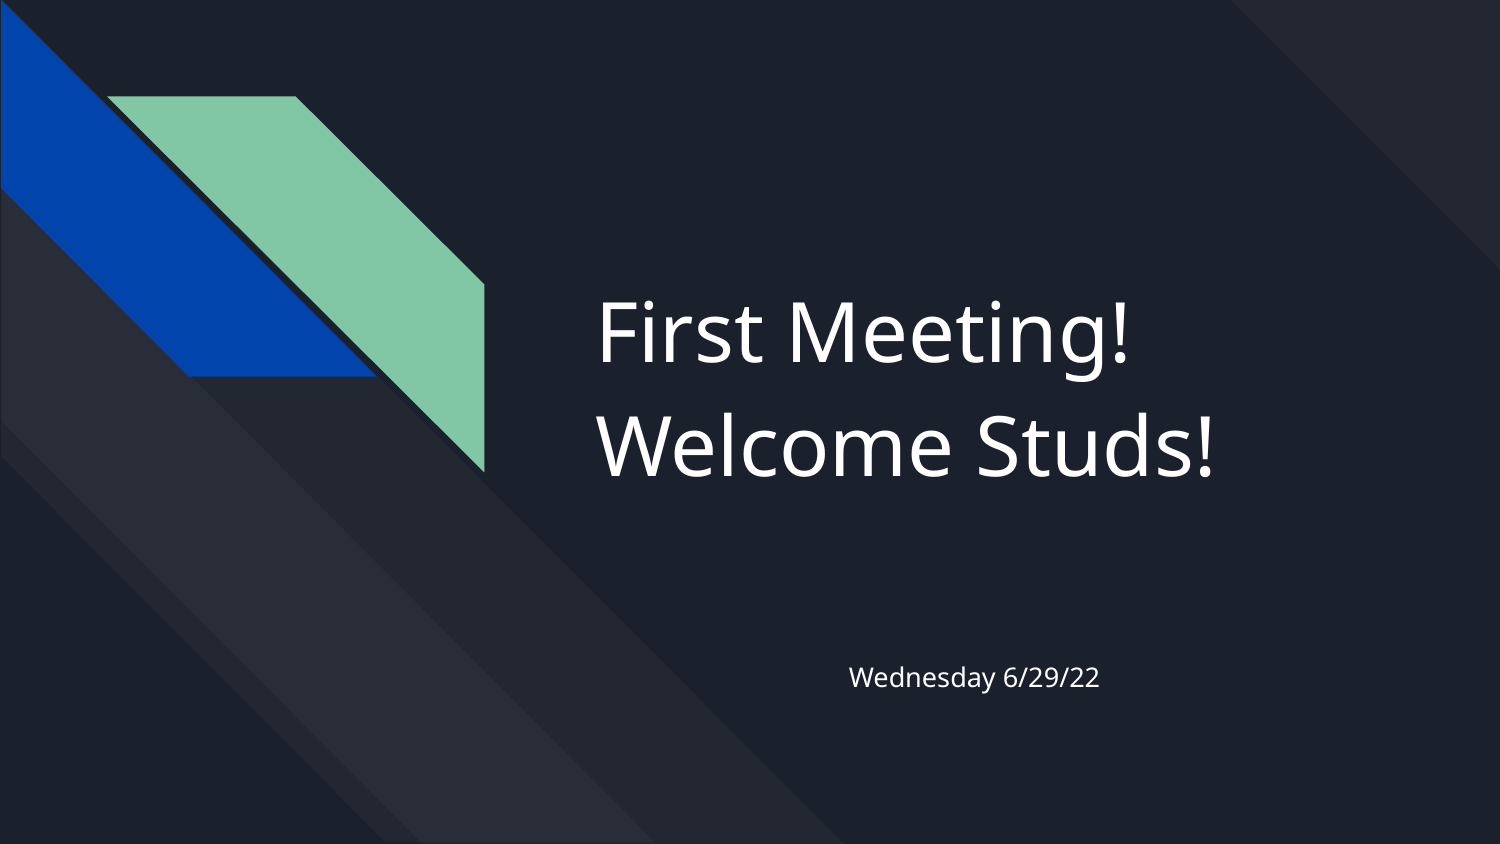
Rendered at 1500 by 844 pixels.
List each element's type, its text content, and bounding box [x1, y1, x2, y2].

subtitle Wednesday 6/29/22 [833, 643, 1404, 727]
title First Meeting! Welcome Studs! [580, 258, 1404, 518]
